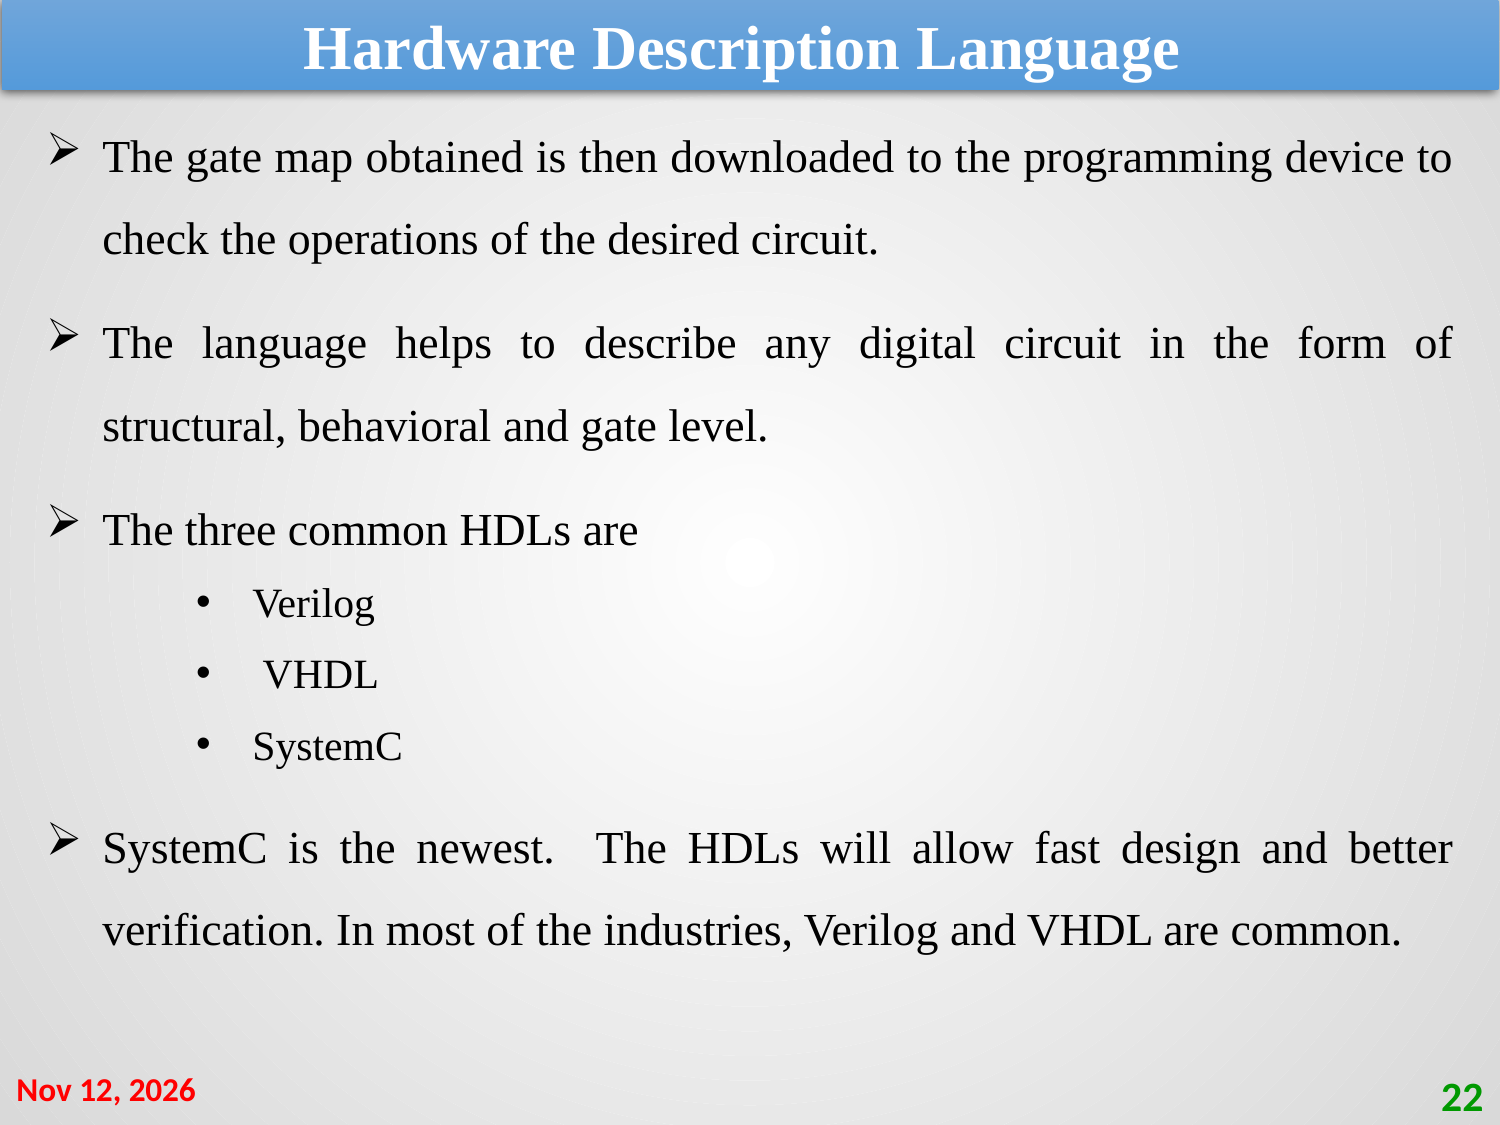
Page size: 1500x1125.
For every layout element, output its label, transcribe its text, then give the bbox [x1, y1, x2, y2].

text_box Hardware Description Language [2, 0, 1499, 90]
slide_number 5-Sep-21 [1, 1057, 352, 1118]
text_box The gate map obtained is then downloaded to the programming device to check the operations of the desired circuit. The language helps to describe any digital circuit in the form of structural, behavioral and gate level. The three common HDLs are Verilog VHDL SystemC SystemC is the newest. The HDLs will allow fast design and better verification. In most of the industries, Verilog and VHDL are common. [31, 91, 1469, 963]
slide_number 22 [1148, 1065, 1499, 1125]
